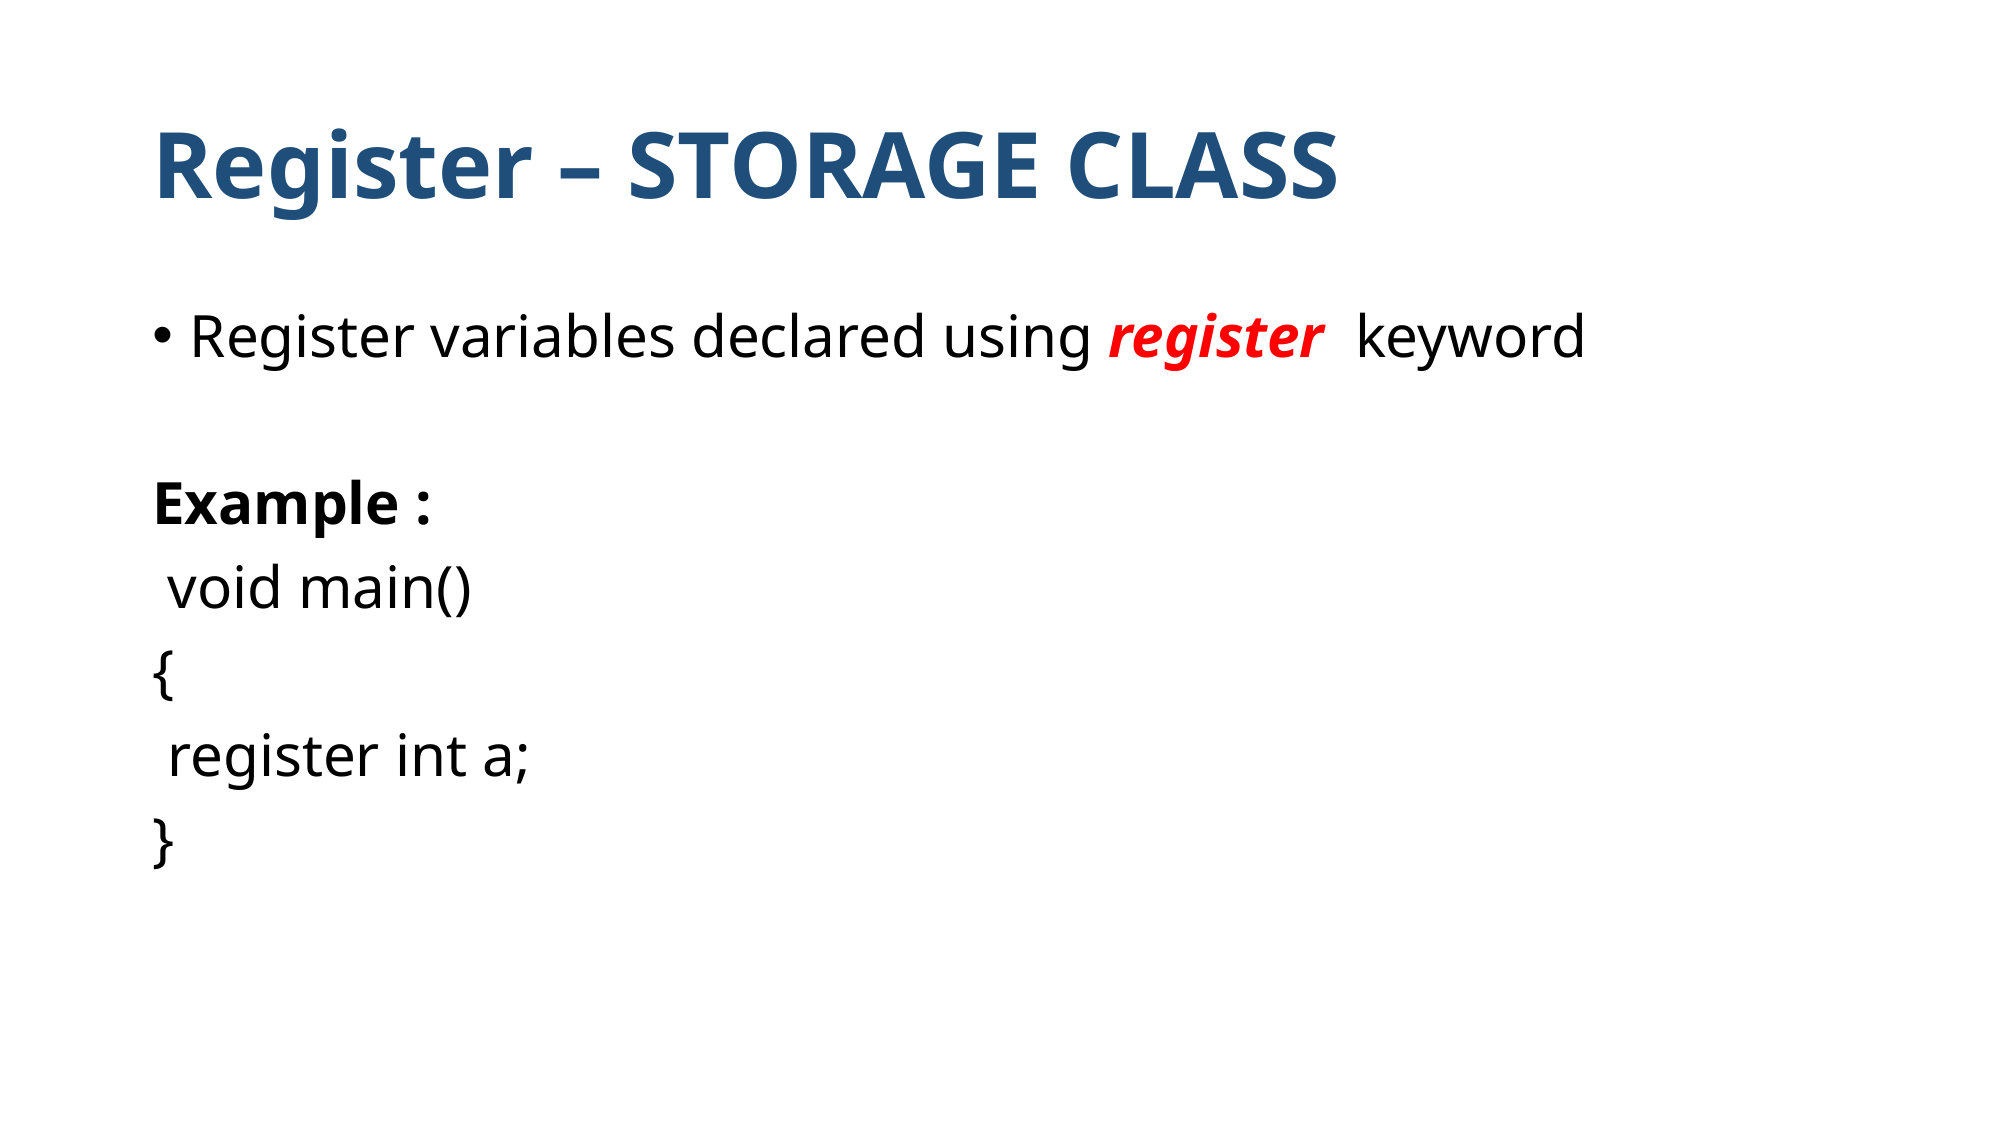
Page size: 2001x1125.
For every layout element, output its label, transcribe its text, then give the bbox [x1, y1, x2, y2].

title Register – STORAGE CLASS [137, 59, 1863, 278]
list Register variables declared using register keyword Example : void main() { register int a; } [137, 299, 1863, 1014]
